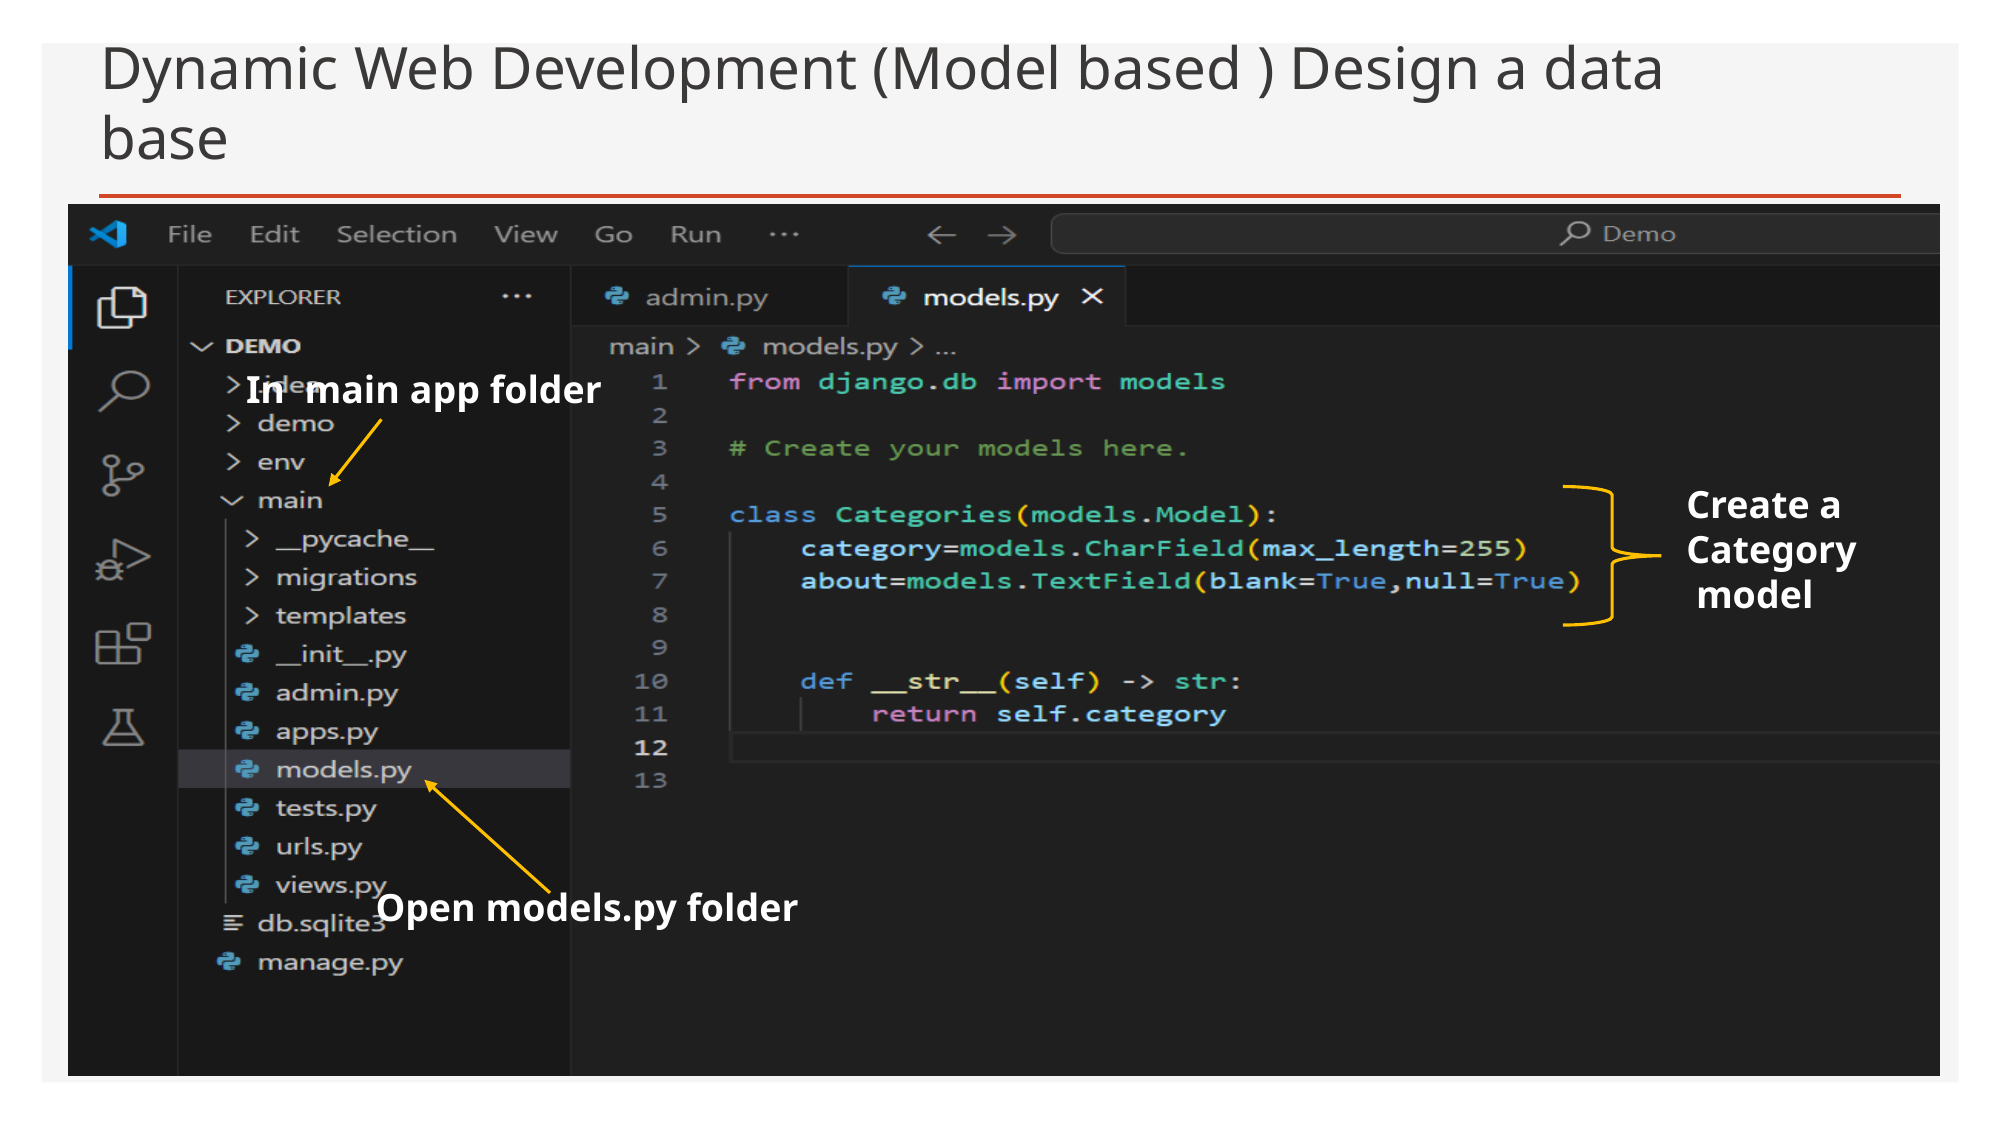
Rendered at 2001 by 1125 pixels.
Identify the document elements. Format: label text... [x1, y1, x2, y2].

text_box Create a Category model [1940, 473, 1951, 624]
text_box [424, 779, 551, 893]
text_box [328, 419, 382, 487]
title Dynamic Web Development (Model based ) Design a data base [85, 73, 1810, 179]
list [68, 204, 1940, 1076]
